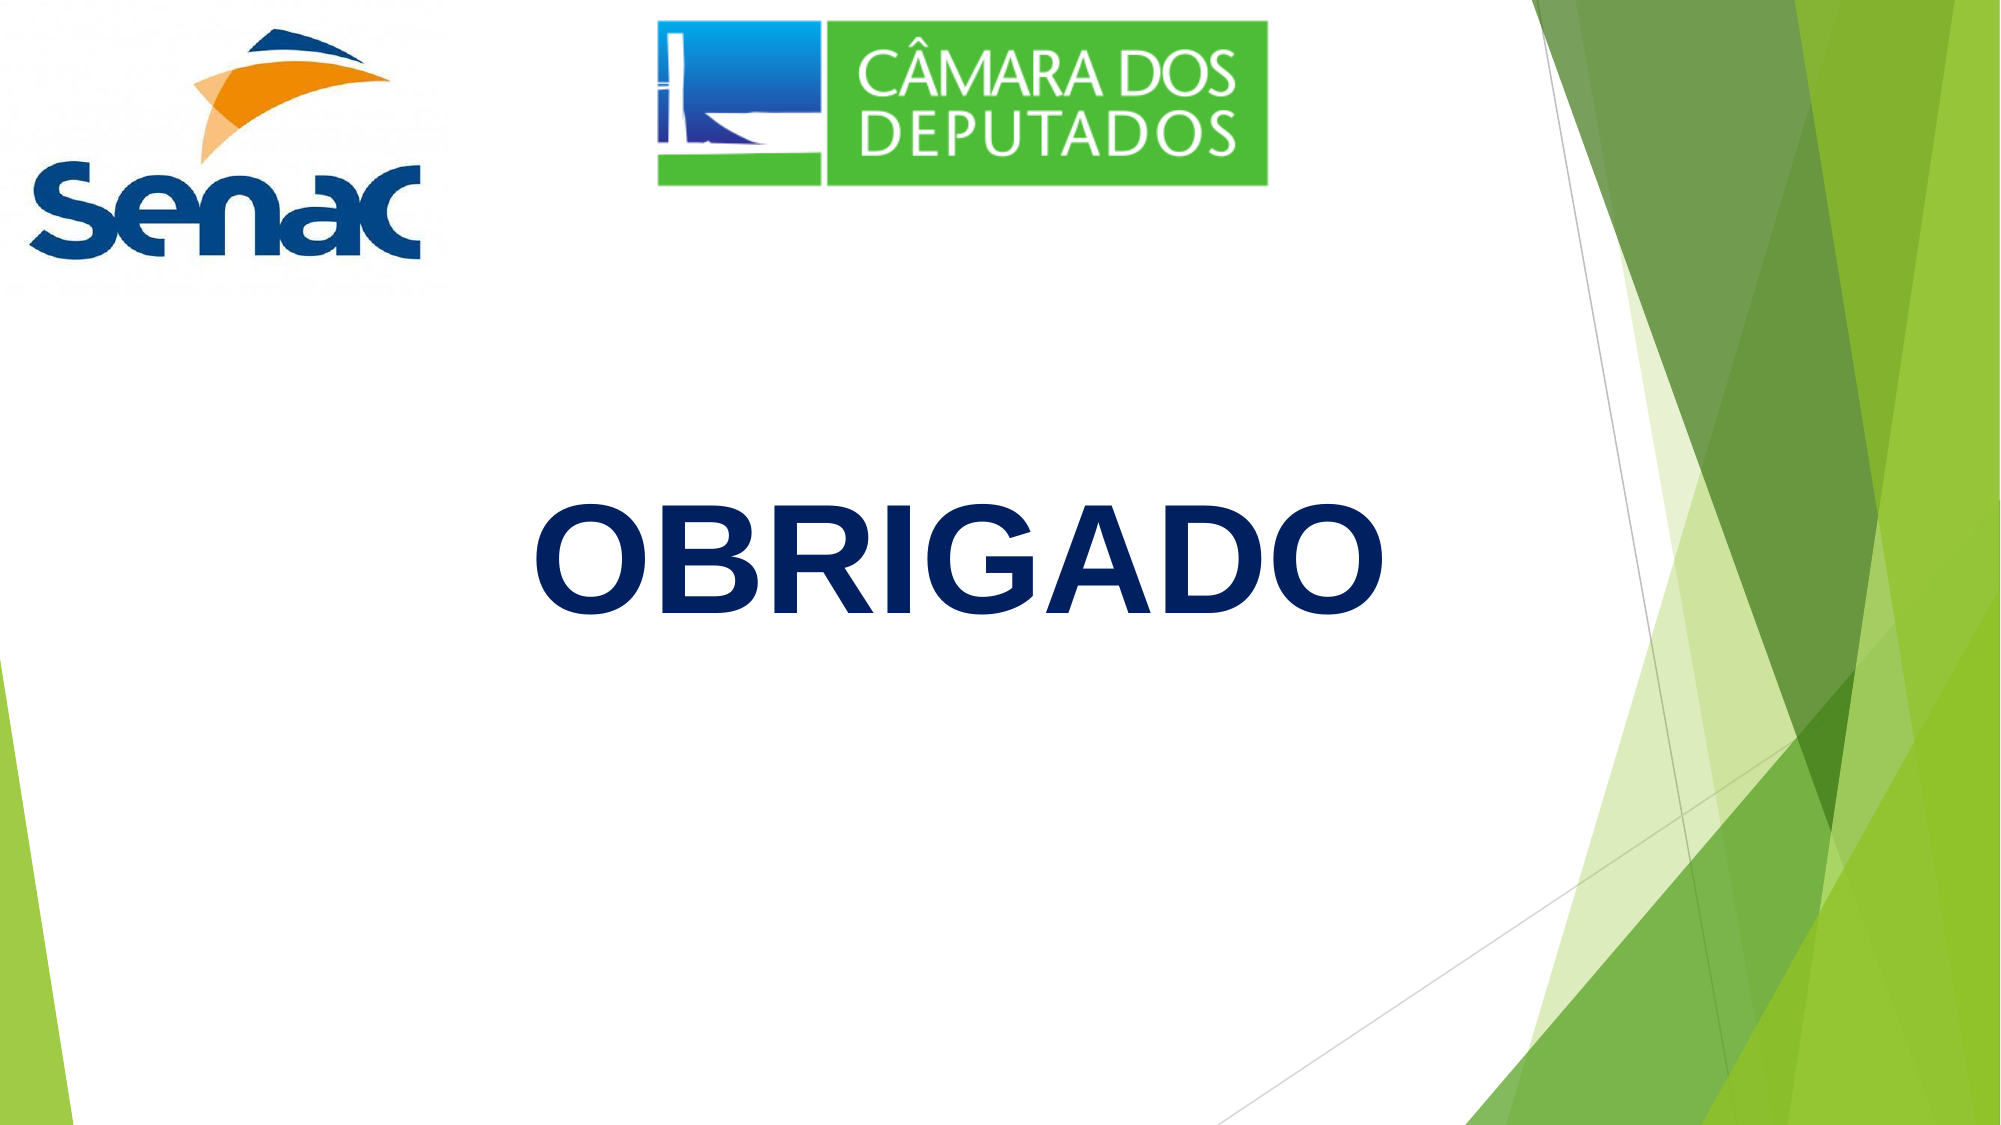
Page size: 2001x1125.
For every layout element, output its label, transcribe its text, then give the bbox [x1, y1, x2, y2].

text_box OBRIGADO [515, 449, 1517, 652]
picture [651, 15, 1274, 193]
picture [0, 0, 449, 297]
